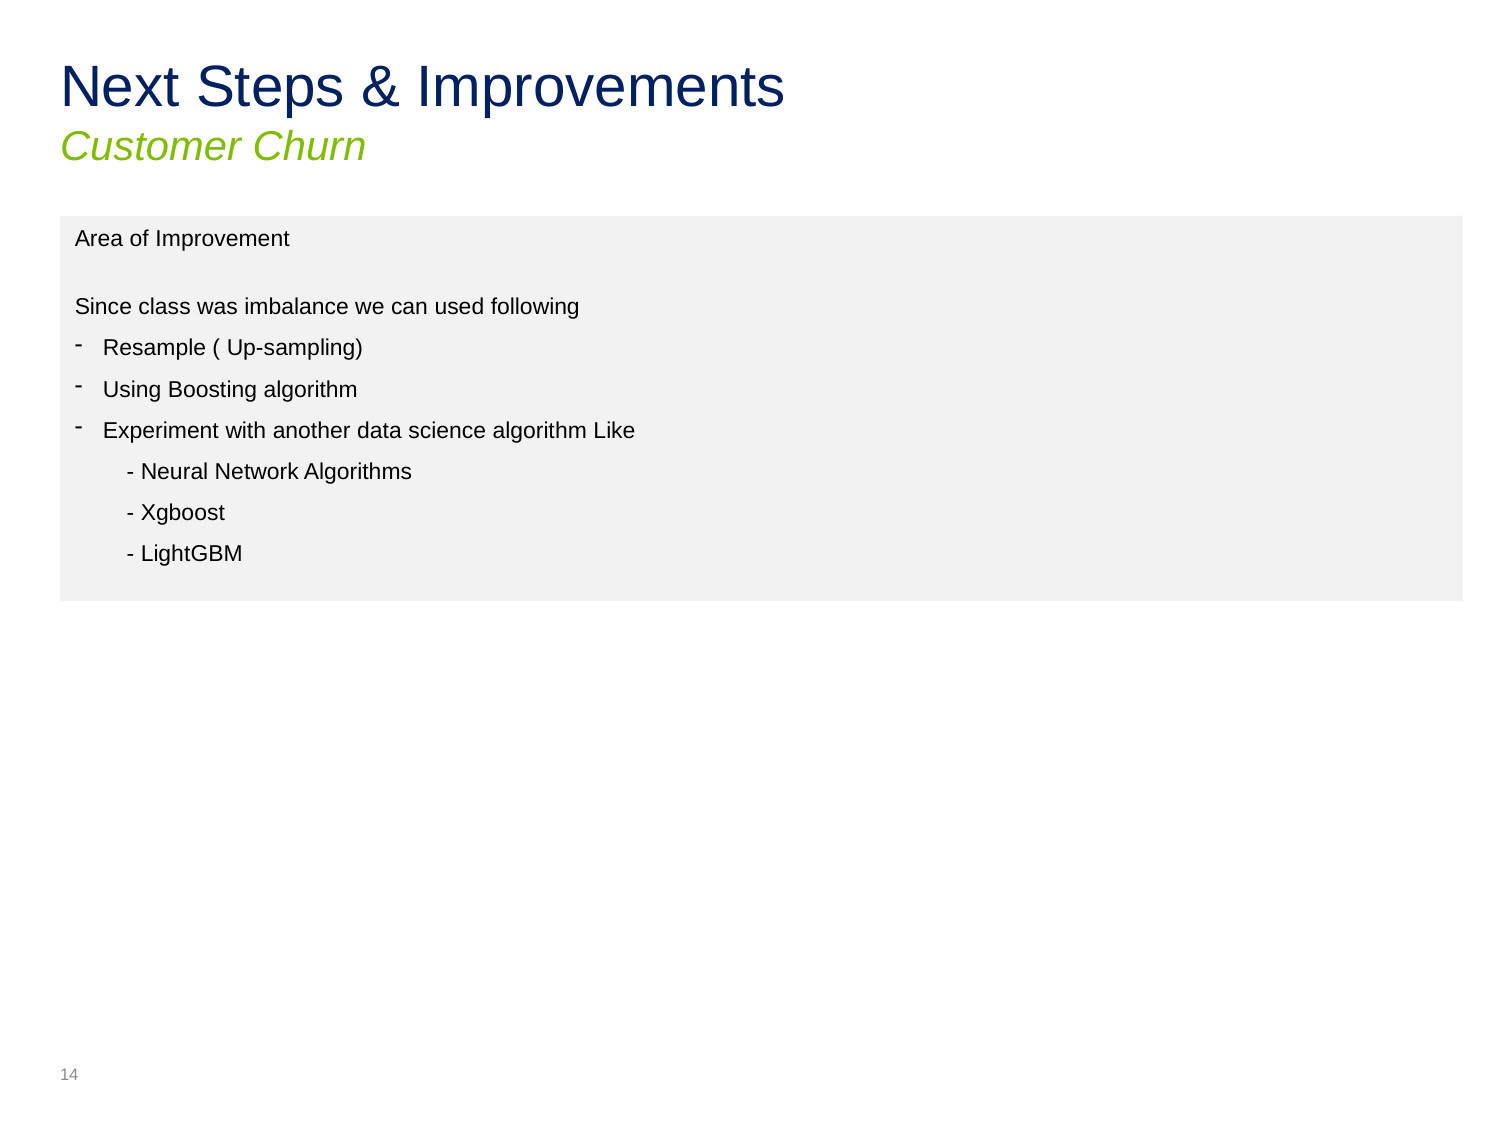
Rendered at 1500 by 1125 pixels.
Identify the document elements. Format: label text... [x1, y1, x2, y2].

text_box Area of Improvement Since class was imbalance we can used following Resample ( Up-sampling) Using Boosting algorithm Experiment with another data science algorithm Like - Neural Network Algorithms - Xgboost - LightGBM [59, 215, 1463, 602]
title Next Steps & Improvements Customer Churn [60, 48, 1440, 126]
